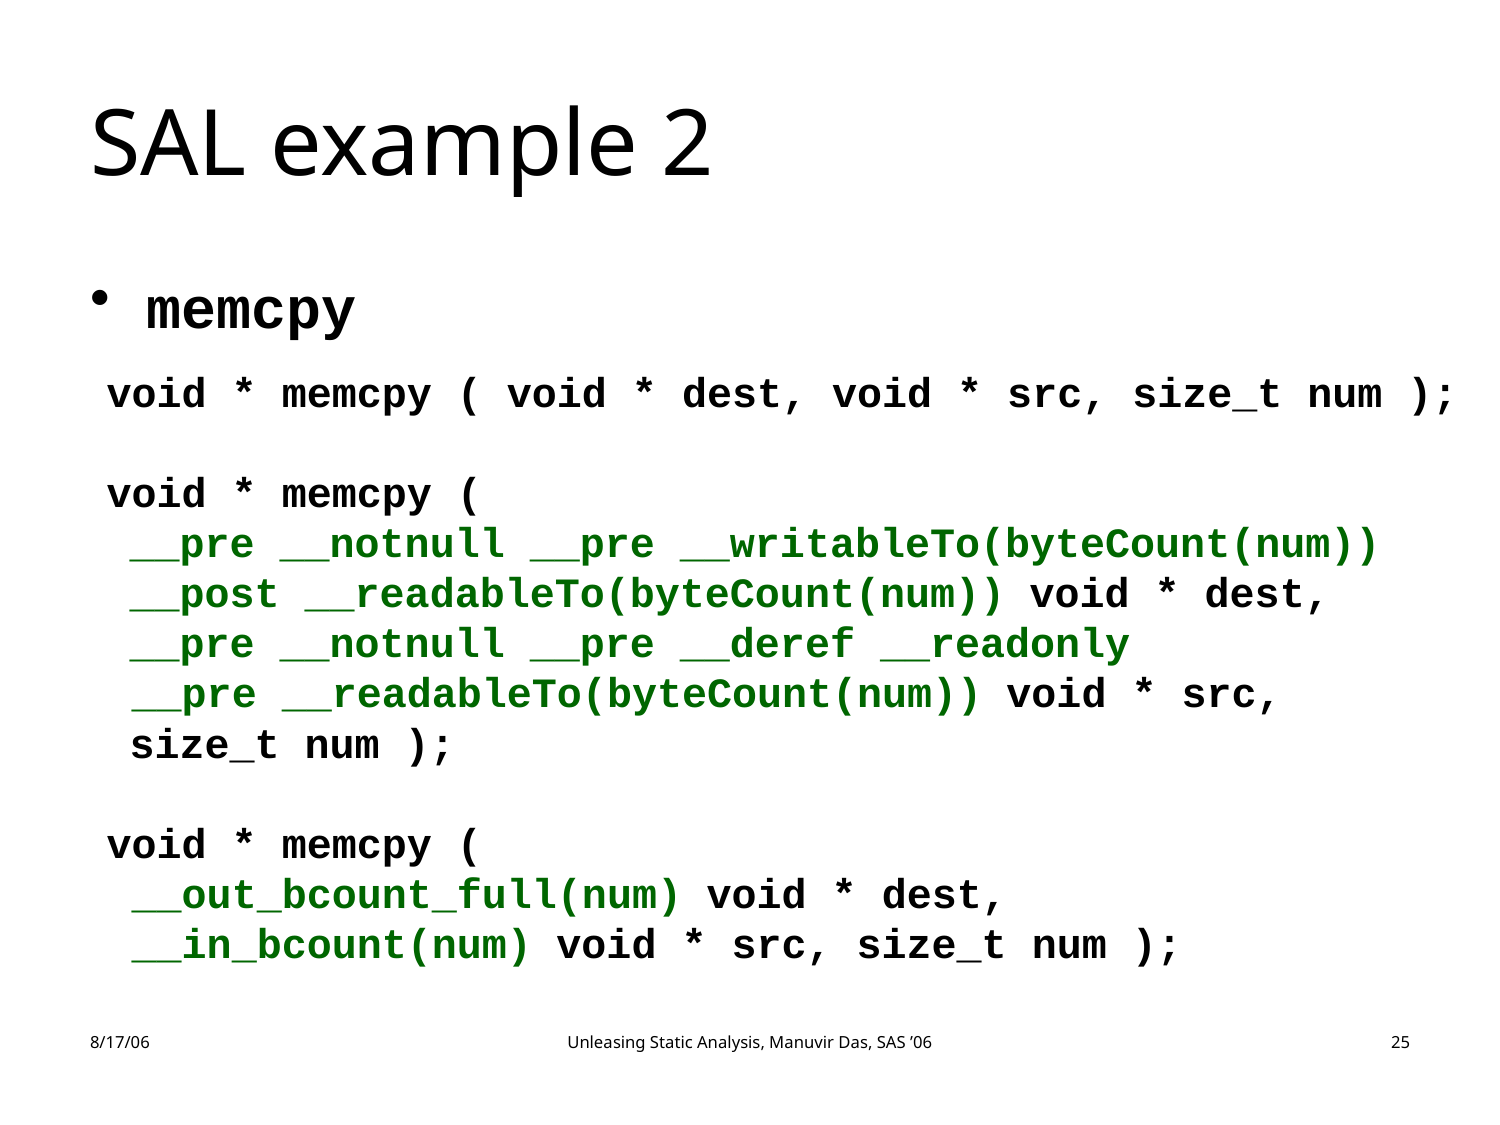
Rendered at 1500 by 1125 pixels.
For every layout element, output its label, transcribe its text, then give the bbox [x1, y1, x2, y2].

title SAL example 2 [75, 45, 1425, 233]
text_box void * memcpy ( void * dest, void * src, size_t num ); void * memcpy ( __pre __notnull __pre __writableTo(byteCount(num)) __post __readableTo(byteCount(num)) void * dest, __pre __notnull __pre __deref __readonly __pre __readableTo(byteCount(num)) void * src, size_t num ); void * memcpy ( __out_bcount_full(num) void * dest, __in_bcount(num) void * src, size_t num ); [91, 358, 1472, 974]
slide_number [75, 1024, 425, 1103]
list memcpy [75, 262, 1425, 1005]
slide_number 25 [1074, 1024, 1425, 1103]
footer Unleasing Static Analysis, Manuvir Das, SAS ’06 [512, 1024, 988, 1103]
